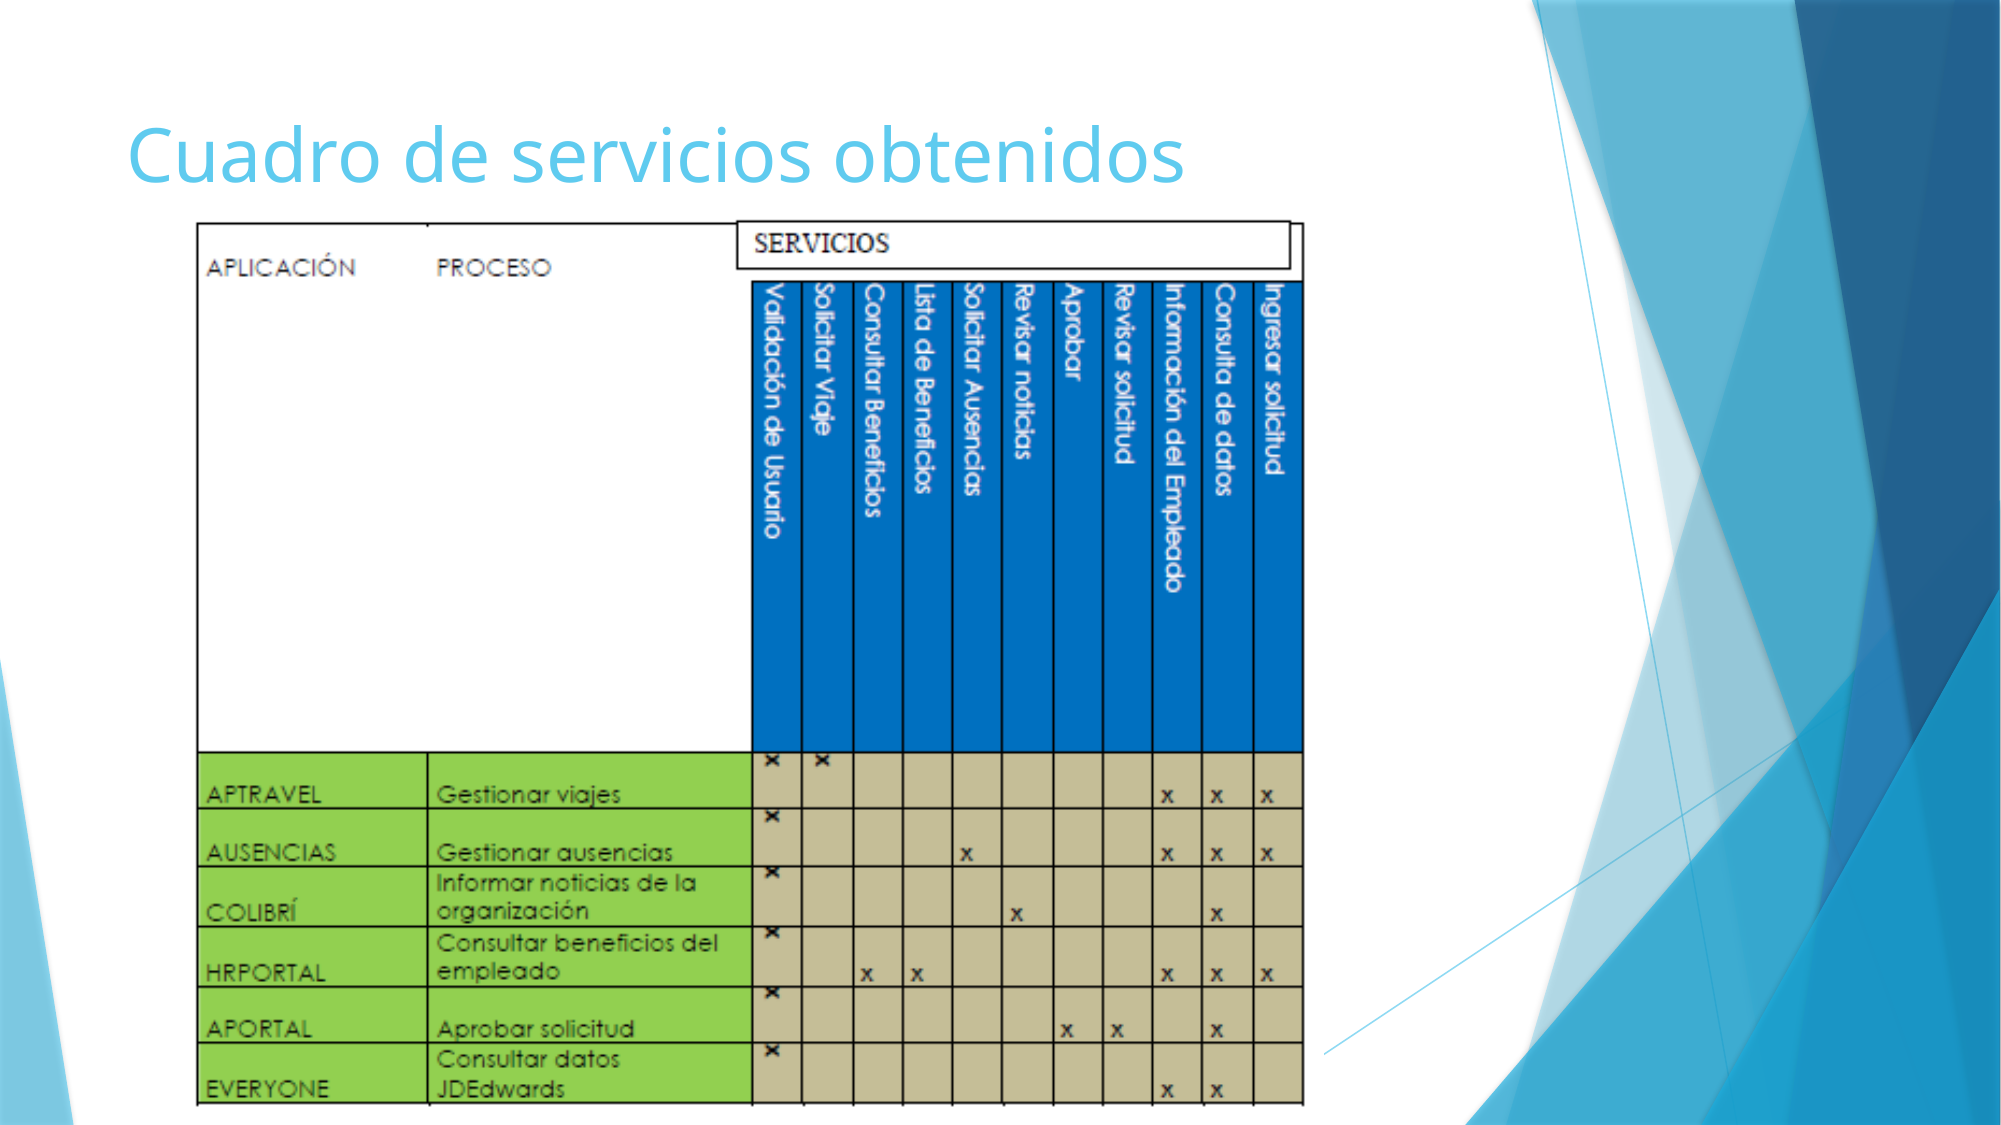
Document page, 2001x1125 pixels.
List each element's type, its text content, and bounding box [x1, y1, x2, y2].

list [184, 207, 1325, 1125]
title Cuadro de servicios obtenidos [111, 99, 1522, 317]
